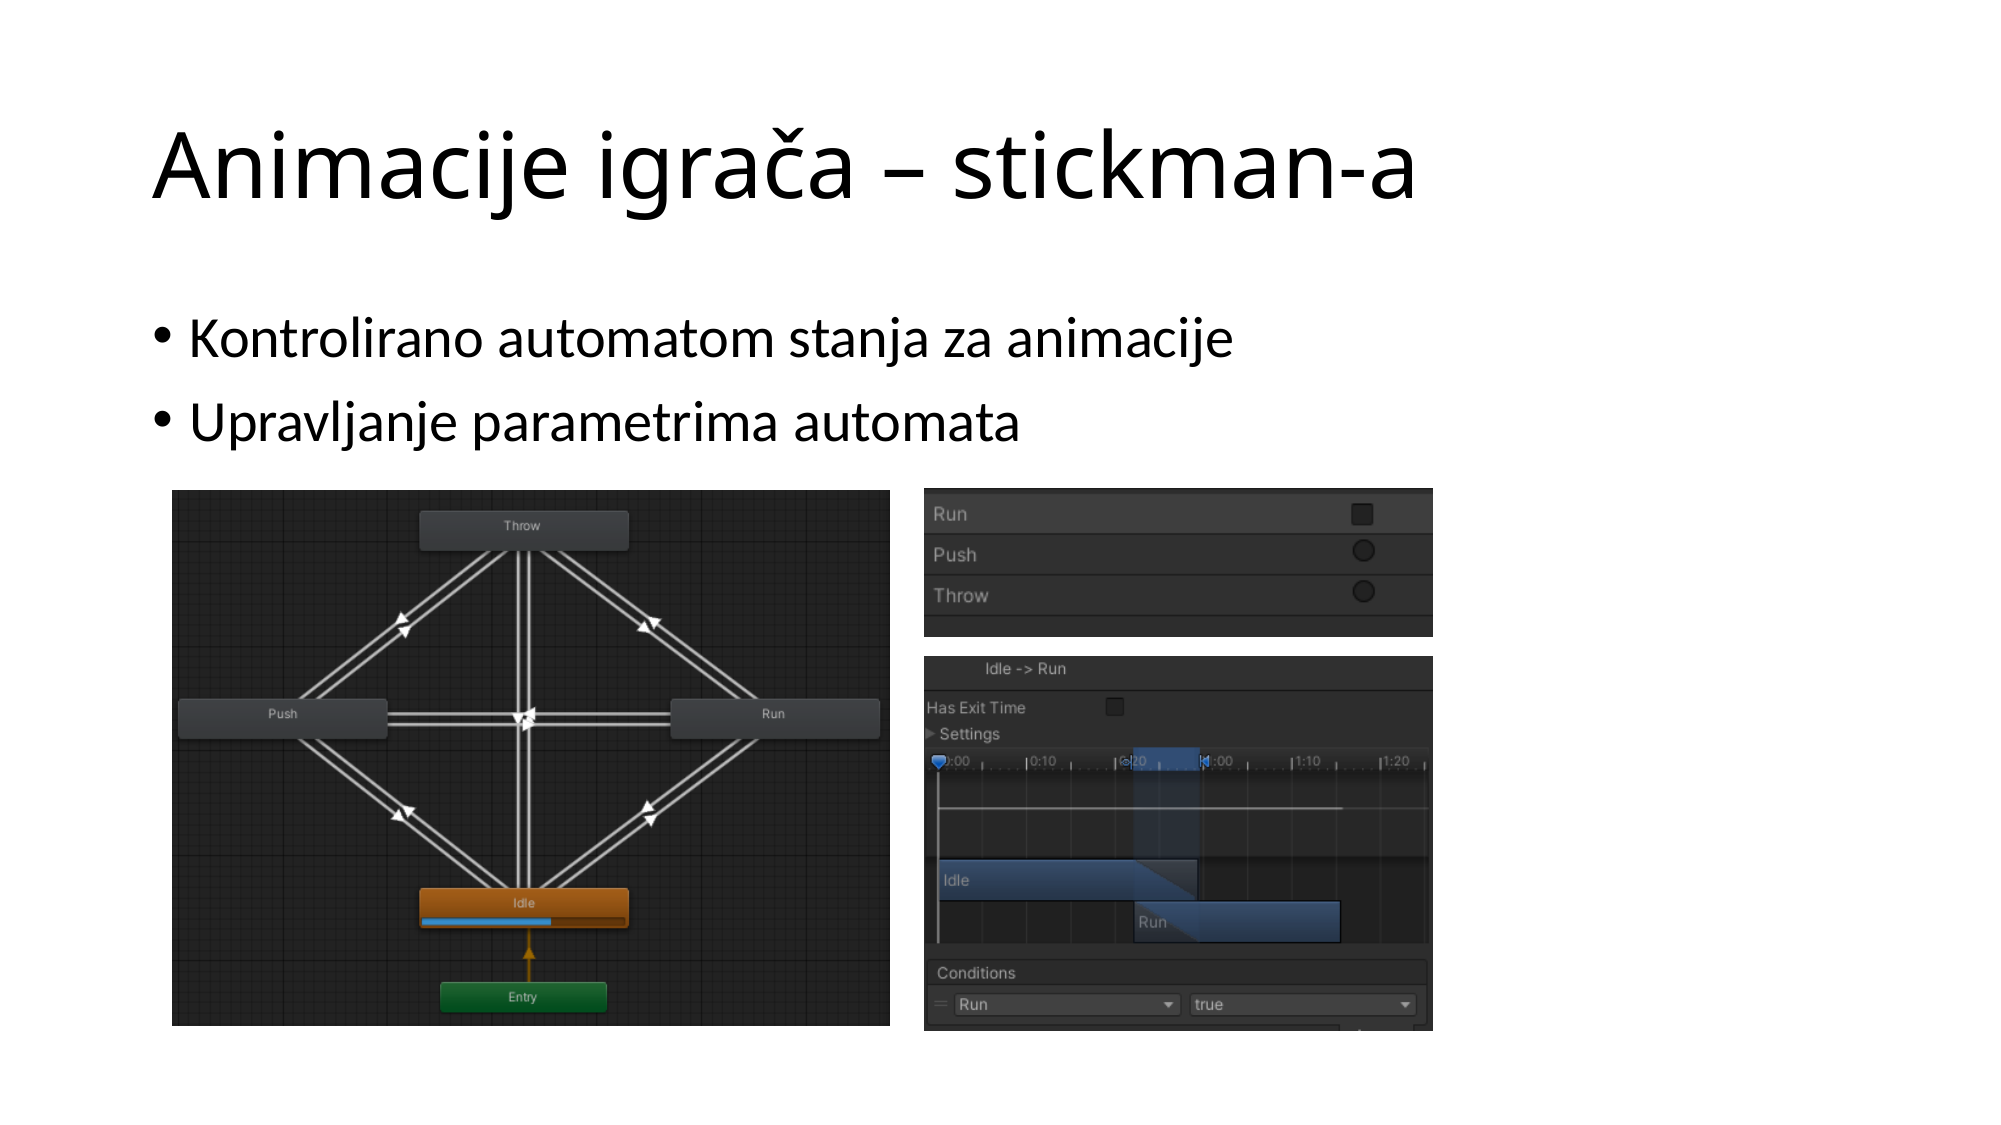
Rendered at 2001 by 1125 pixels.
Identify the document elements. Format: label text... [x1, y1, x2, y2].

picture [924, 488, 1433, 637]
title Animacije igrača – stickman-a [137, 59, 1863, 278]
picture [924, 656, 1433, 1032]
picture [172, 490, 890, 1026]
list Kontrolirano automatom stanja za animacije Upravljanje parametrima automata [137, 299, 1863, 1014]
